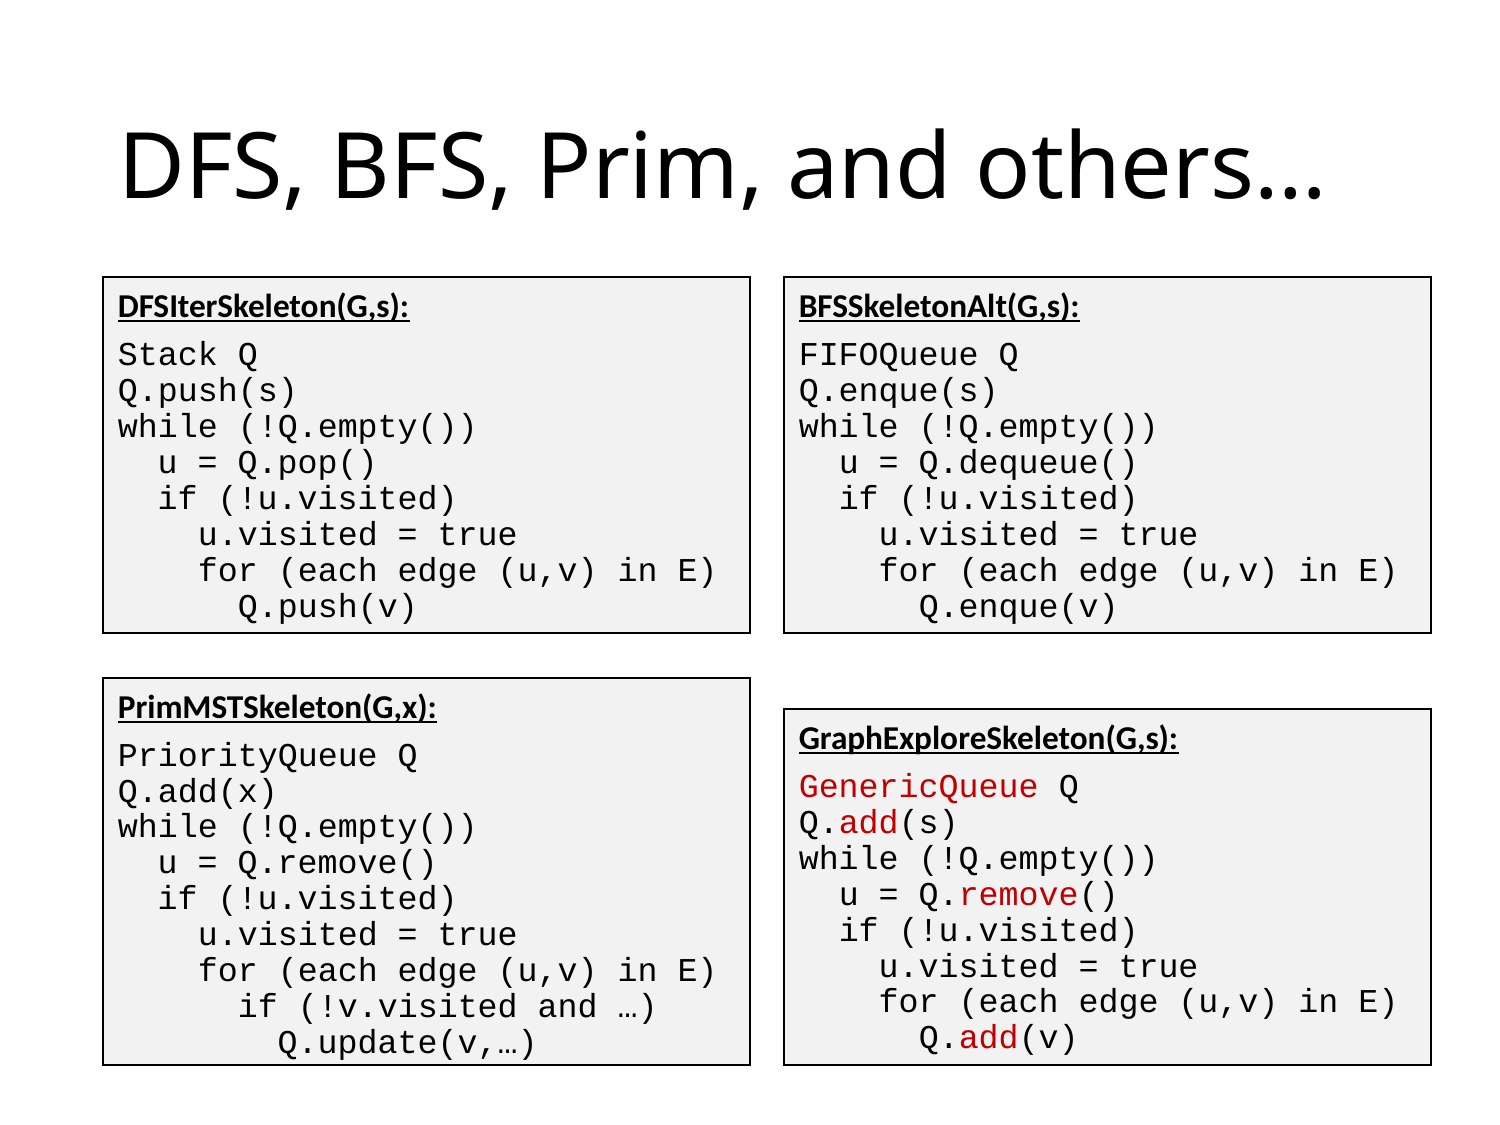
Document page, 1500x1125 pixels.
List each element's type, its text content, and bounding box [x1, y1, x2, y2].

text_box DFSIterSkeleton(G,s): Stack Q Q.push(s) while (!Q.empty()) u = Q.pop() if (!u.visited) u.visited = true for (each edge (u,v) in E) Q.push(v) [102, 276, 751, 634]
text_box PrimMSTSkeleton(G,x): PriorityQueue Q Q.add(x) while (!Q.empty()) u = Q.remove() if (!u.visited) u.visited = true for (each edge (u,v) in E) if (!v.visited and …) Q.update(v,…) [102, 677, 751, 1066]
text_box BFSSkeletonAlt(G,s): FIFOQueue Q Q.enque(s) while (!Q.empty()) u = Q.dequeue() if (!u.visited) u.visited = true for (each edge (u,v) in E) Q.enque(v) [783, 276, 1432, 634]
title DFS, BFS, Prim, and others… [103, 59, 1397, 278]
text_box GraphExploreSkeleton(G,s): GenericQueue Q Q.add(s) while (!Q.empty()) u = Q.remove() if (!u.visited) u.visited = true for (each edge (u,v) in E) Q.add(v) [783, 708, 1432, 1066]
